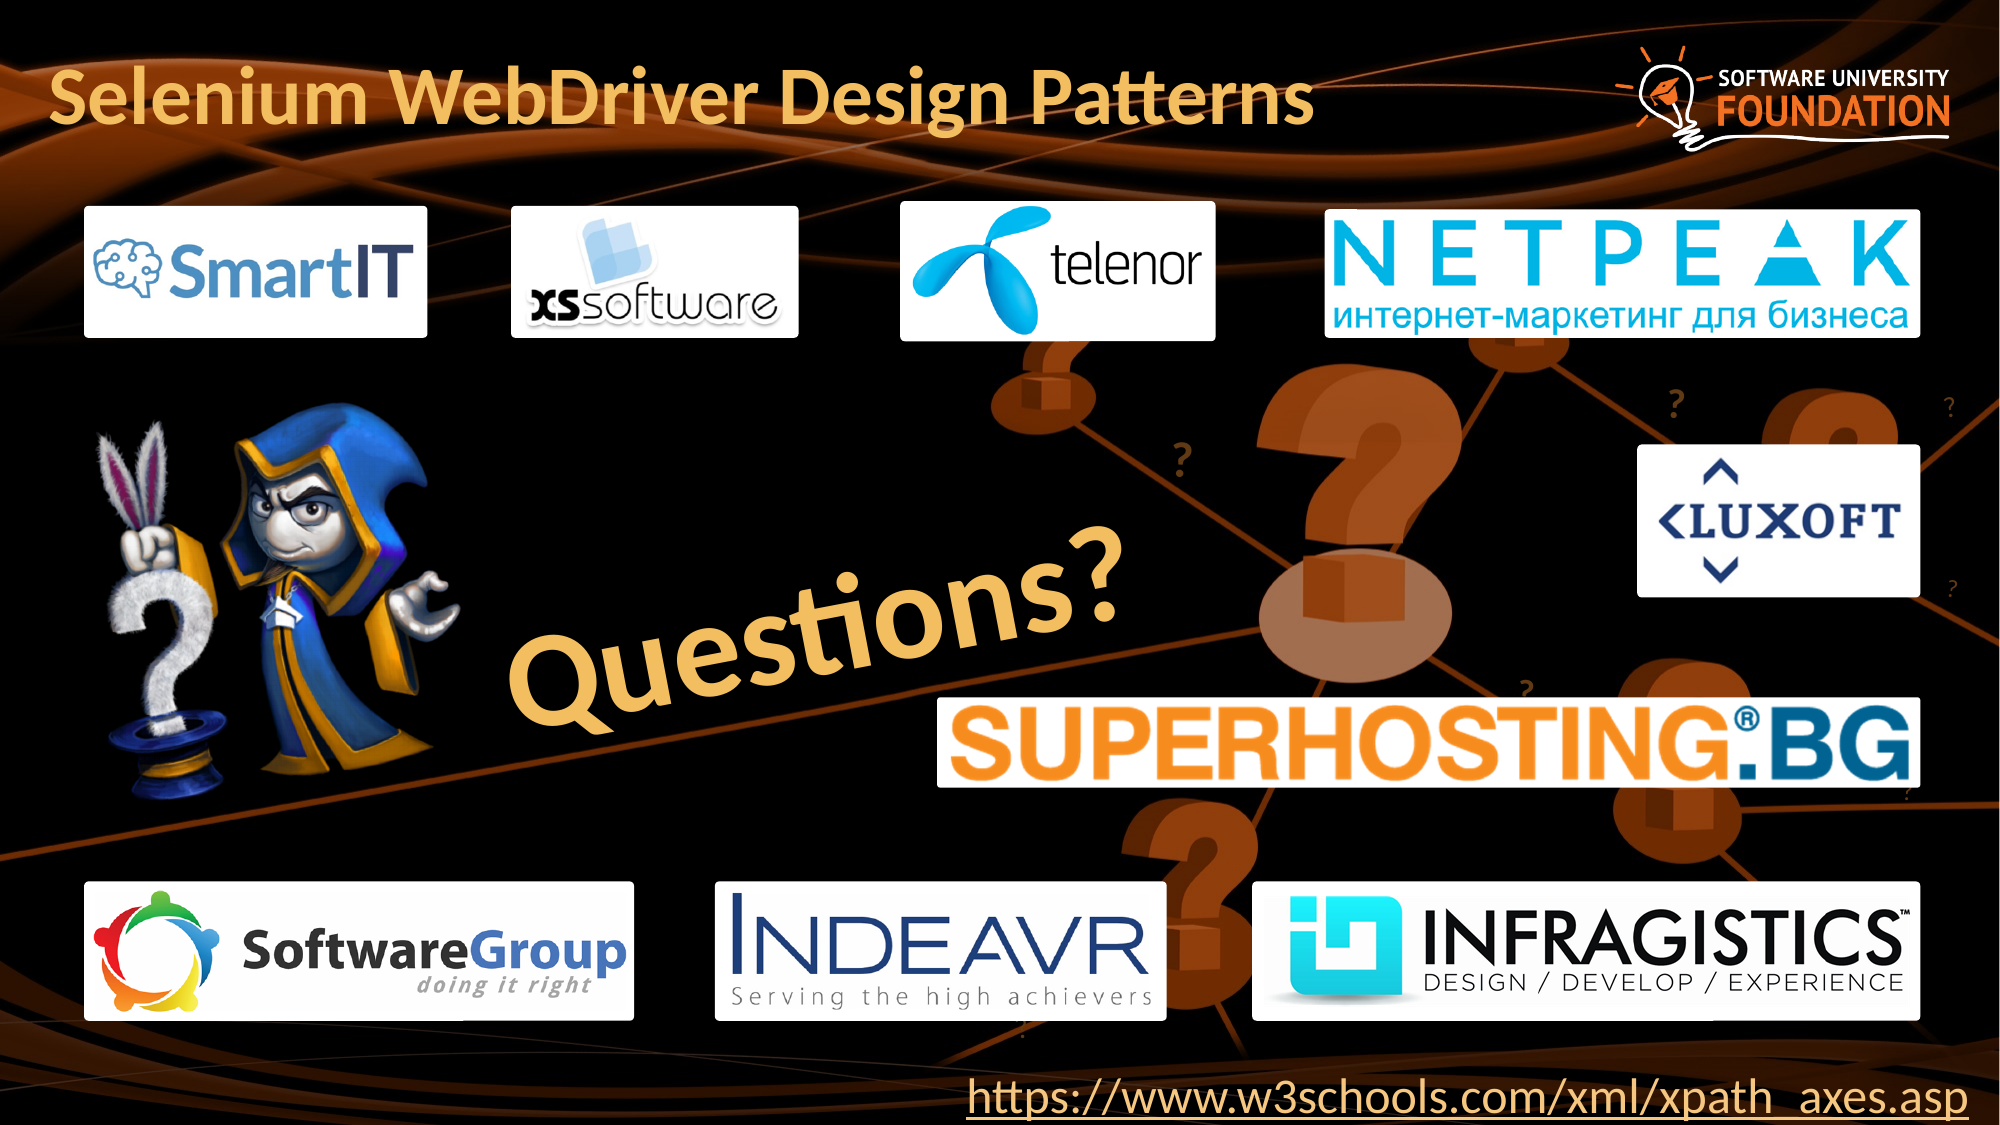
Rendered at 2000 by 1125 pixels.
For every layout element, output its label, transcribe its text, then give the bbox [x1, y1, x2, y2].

title Selenium WebDriver Design Patterns [30, 6, 1602, 189]
picture [0, 0, 2000, 1125]
text_box https://www.w3schools.com/xml/xpath_axes.asp [255, 1054, 1976, 1125]
